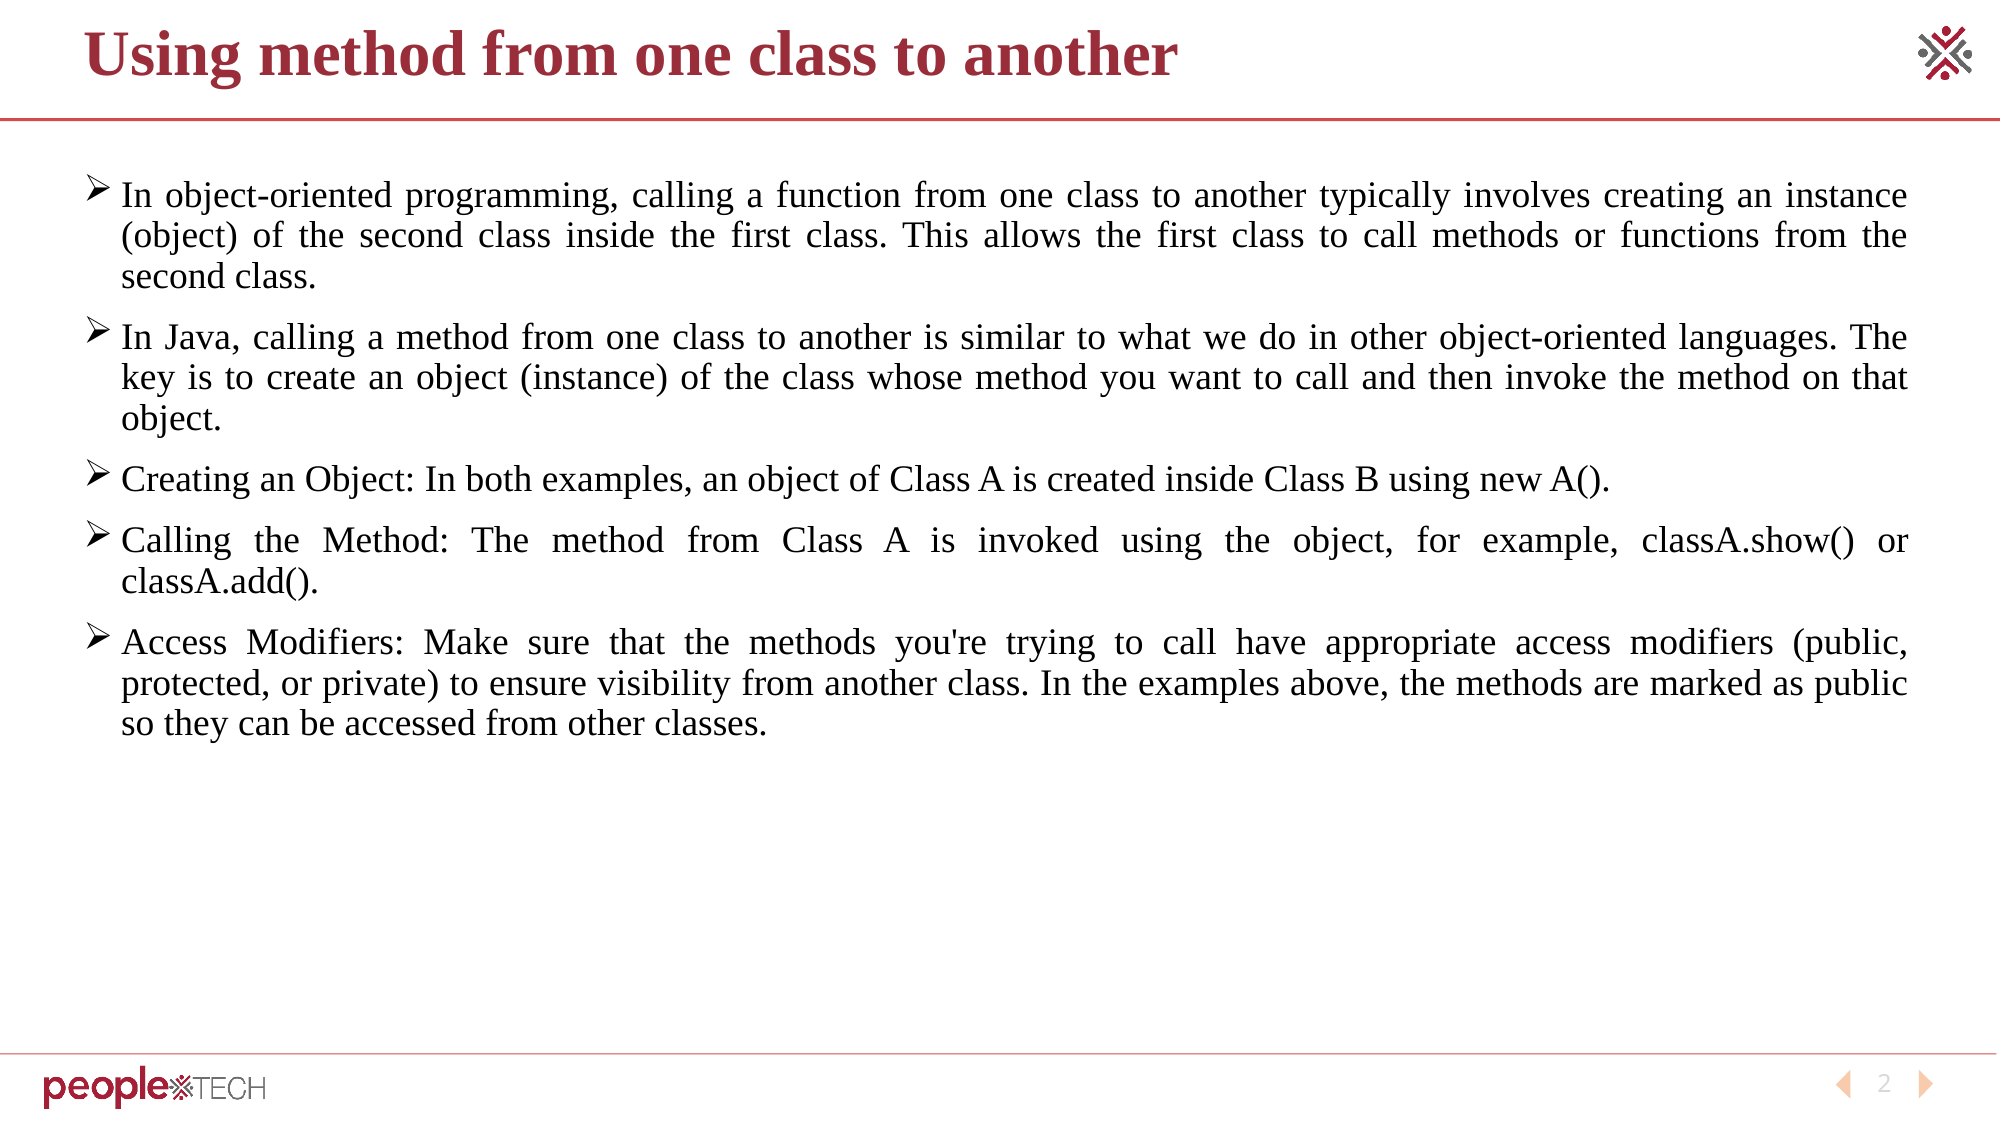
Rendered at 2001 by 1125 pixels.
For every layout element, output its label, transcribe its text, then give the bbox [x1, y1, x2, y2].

picture [31, 1059, 275, 1115]
list In object-oriented programming, calling a function from one class to another typically involves creating an instance (object) of the second class inside the first class. This allows the first class to call methods or functions from the second class. In Java, calling a method from one class to another is similar to what we do in other object-oriented languages. The key is to create an object (instance) of the class whose method you want to call and then invoke the method on that object. Creating an Object: In both examples, an object of Class A is created inside Class B using new A(). Calling the Method: The method from Class A is invoked using the object, for example, classA.show() or classA.add(). Access Modifiers: Make sure that the methods you're trying to call have appropriate access modifiers (public, protected, or private) to ensure visibility from another class. In the examples above, the methods are marked as public so they can be accessed from other classes. [68, 167, 1926, 993]
title Using method from one class to another [68, 10, 1896, 98]
picture [1918, 26, 1972, 80]
